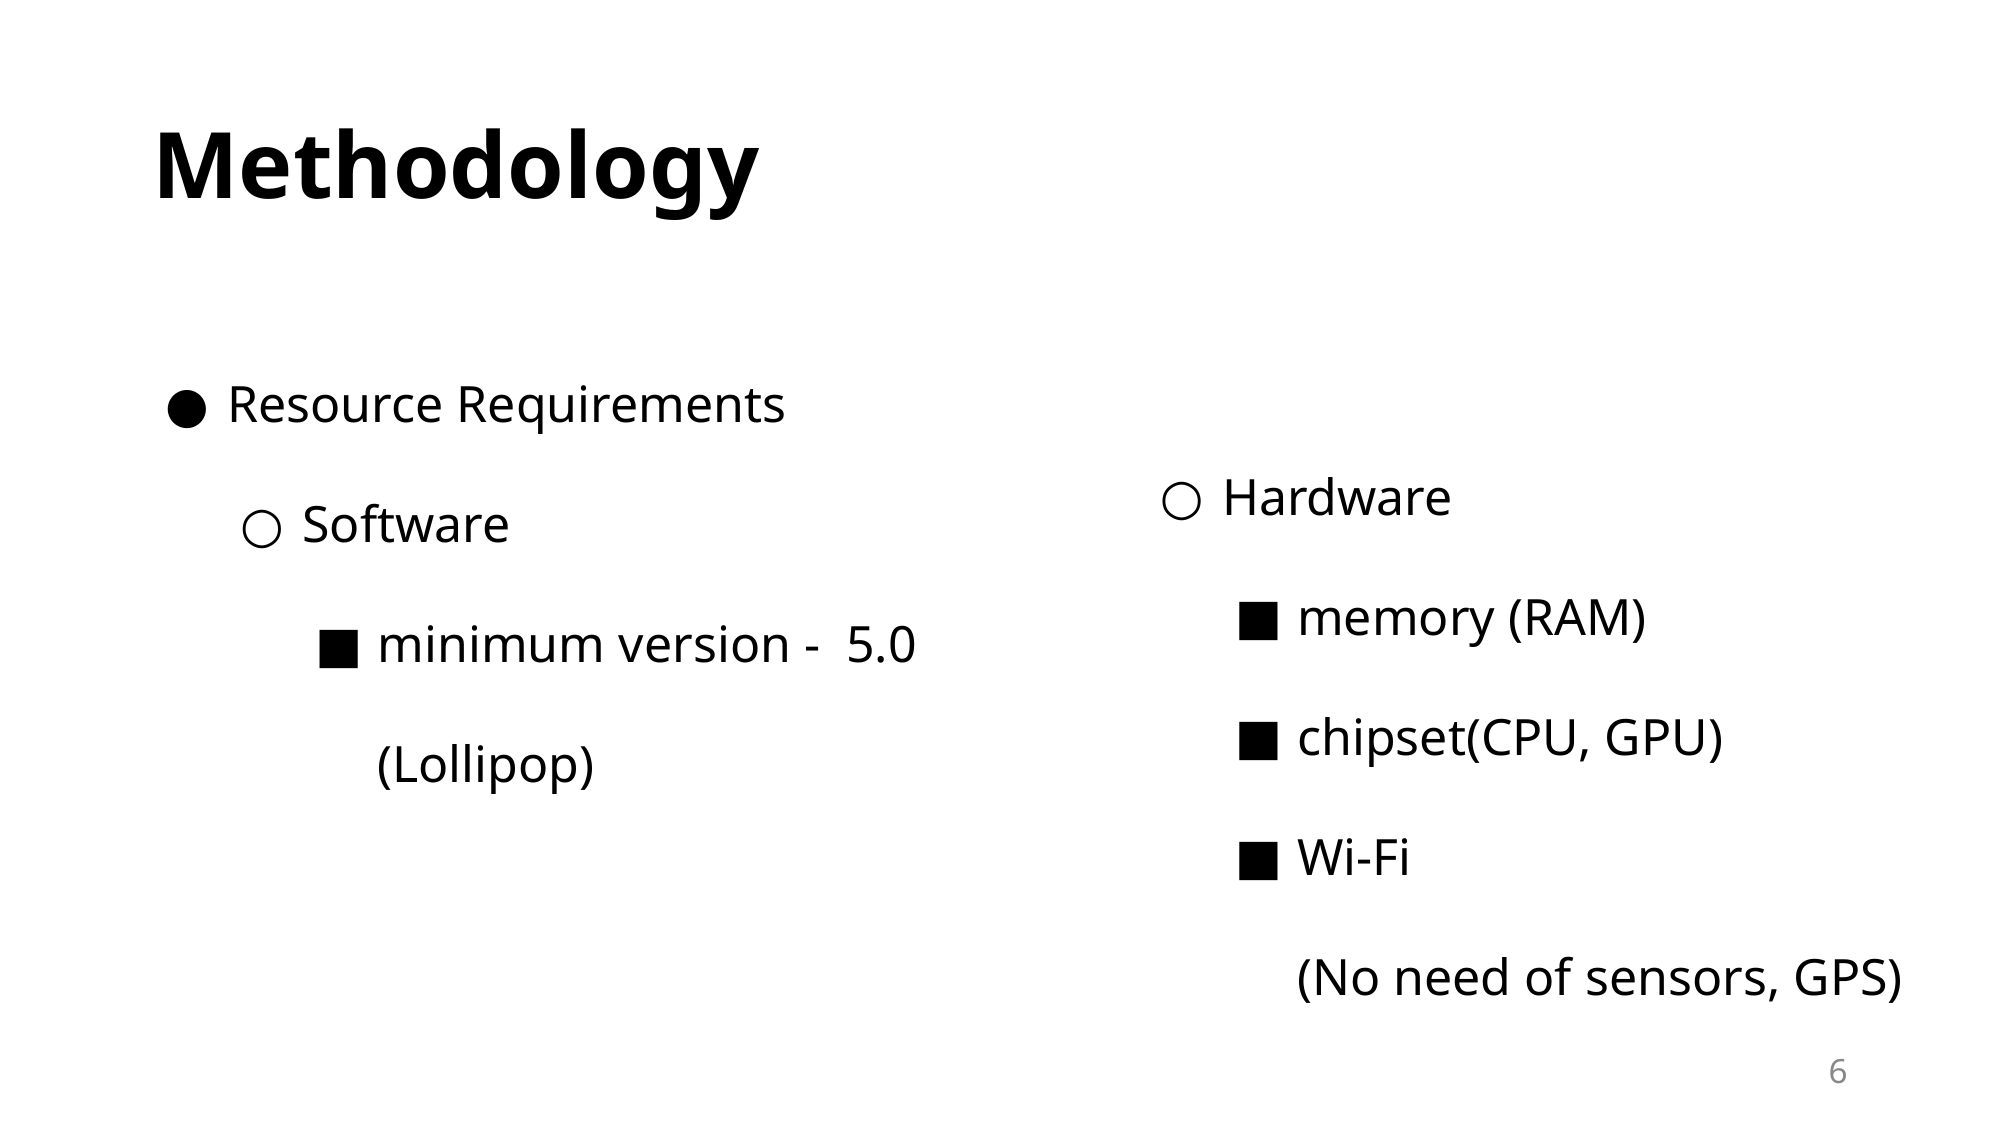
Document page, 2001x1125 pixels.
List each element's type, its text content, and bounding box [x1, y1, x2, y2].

list Resource Requirements Software minimum version - 5.0 (Lollipop) [137, 305, 1081, 950]
list Hardware memory (RAM) chipset(CPU, GPU) Wi-Fi (No need of sensors, GPS) [1057, 337, 2000, 983]
slide_number 6 [1412, 1042, 1863, 1103]
title Methodology [137, 59, 1863, 278]
